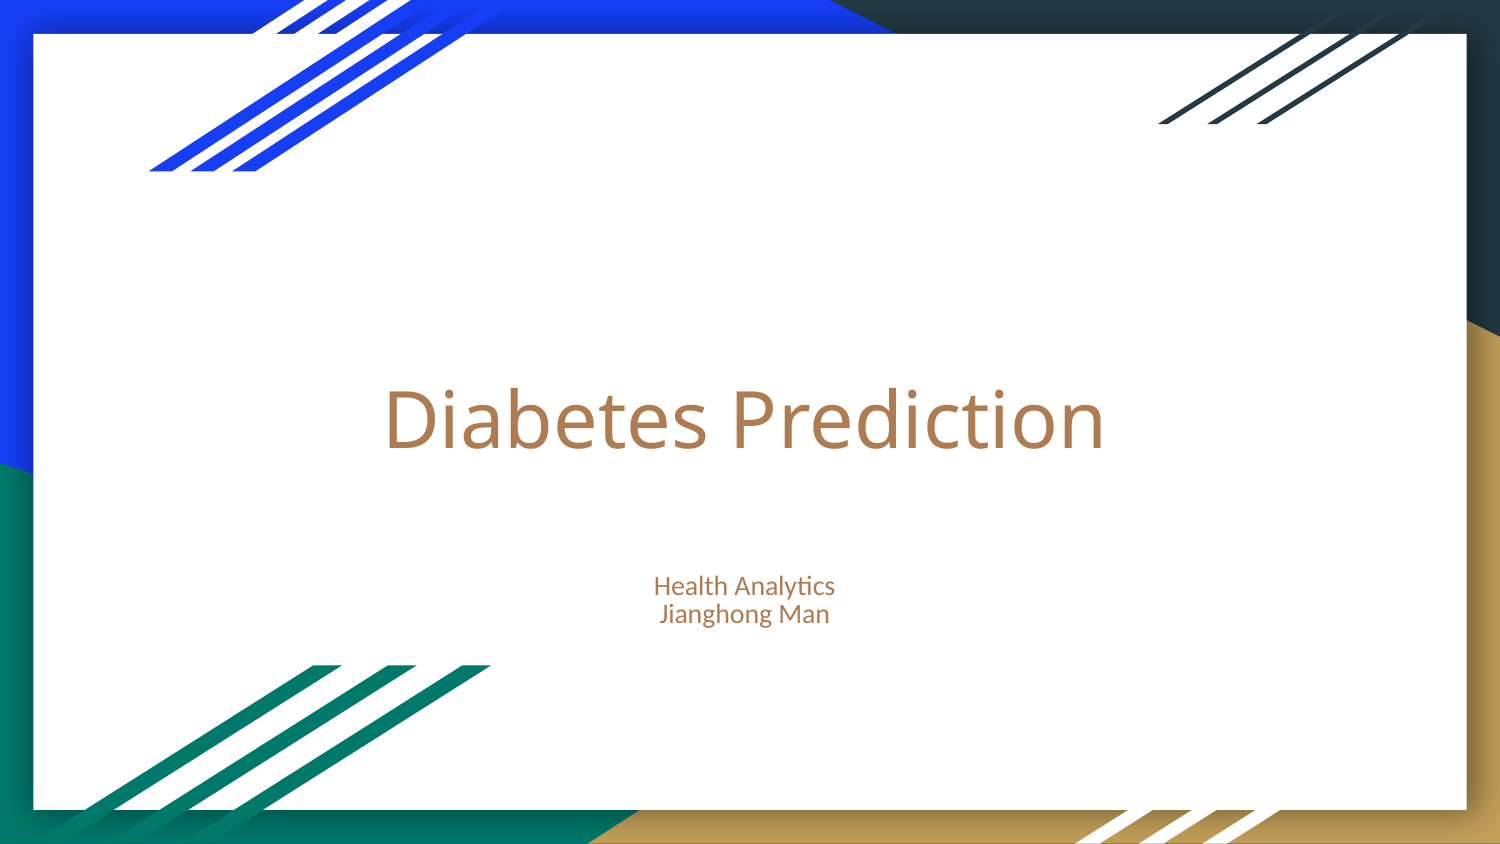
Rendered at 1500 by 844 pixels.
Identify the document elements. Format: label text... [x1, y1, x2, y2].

title Diabetes Prediction [304, 298, 1185, 537]
subtitle Health Analytics Jianghong Man [304, 559, 1185, 646]
